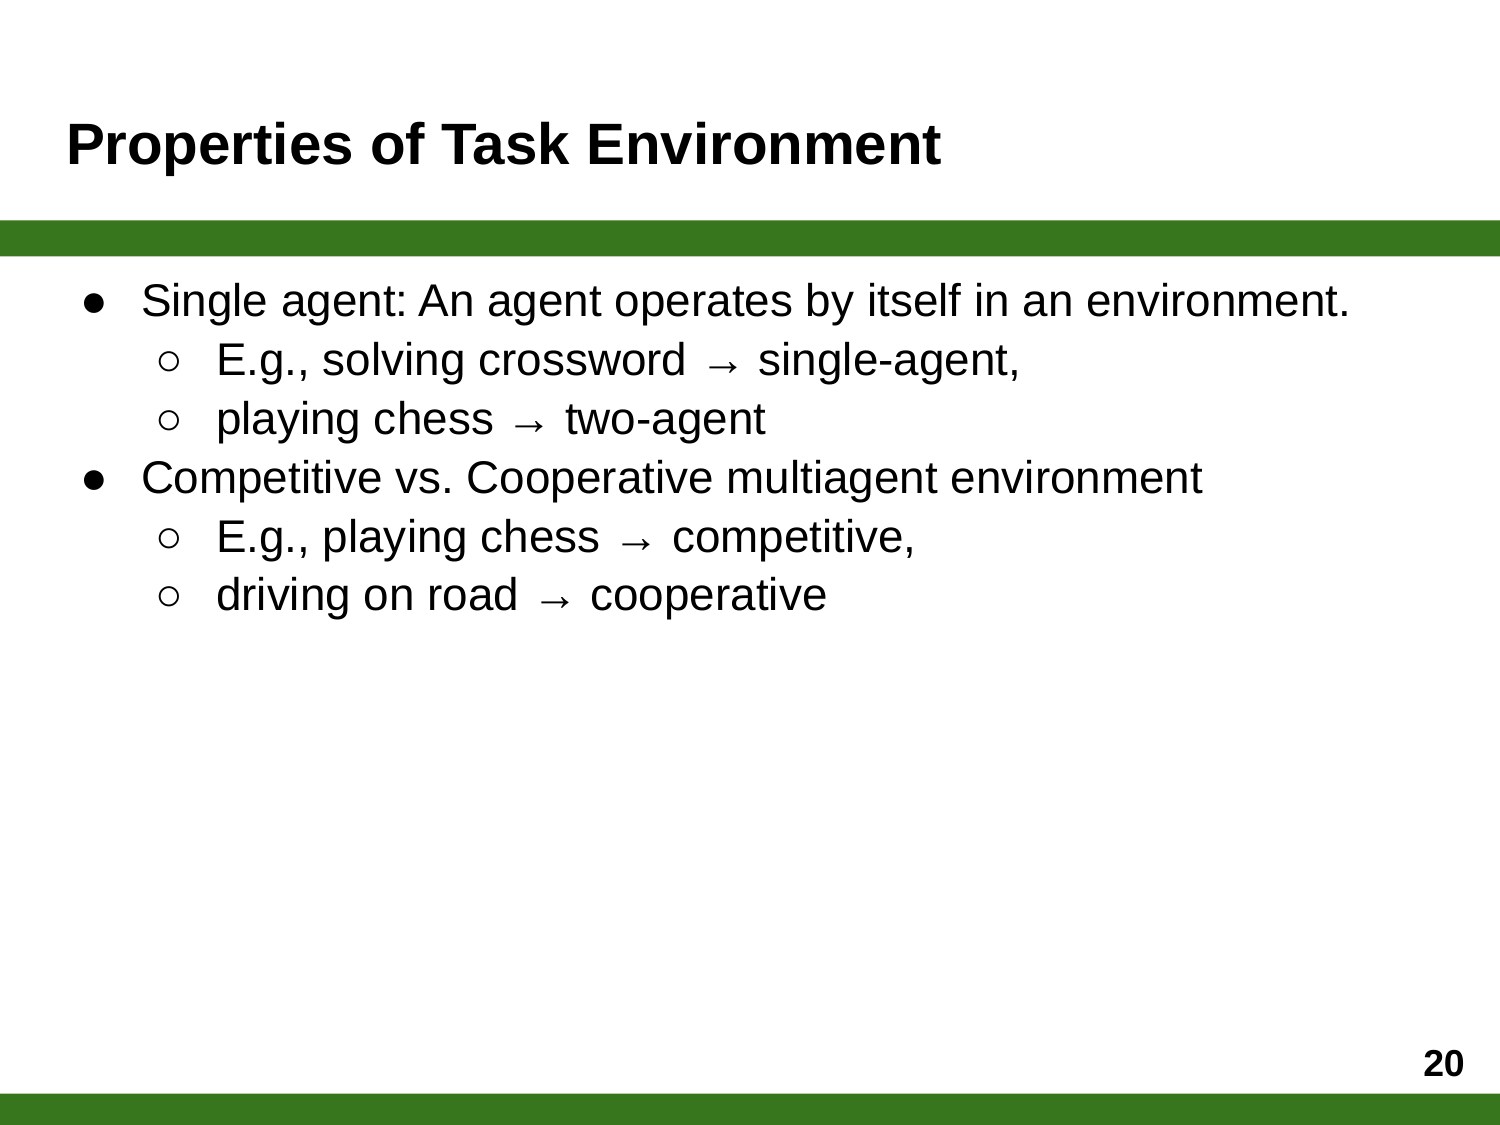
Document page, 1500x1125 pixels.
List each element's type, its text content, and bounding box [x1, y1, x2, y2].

slide_number ‹#› [1389, 1019, 1480, 1106]
title Properties of Task Environment [51, 97, 1449, 223]
list Single agent: An agent operates by itself in an environment. E.g., solving crossword → single-agent, playing chess → two-agent Competitive vs. Cooperative multiagent environment E.g., playing chess → competitive, driving on road → cooperative [51, 252, 1449, 1000]
